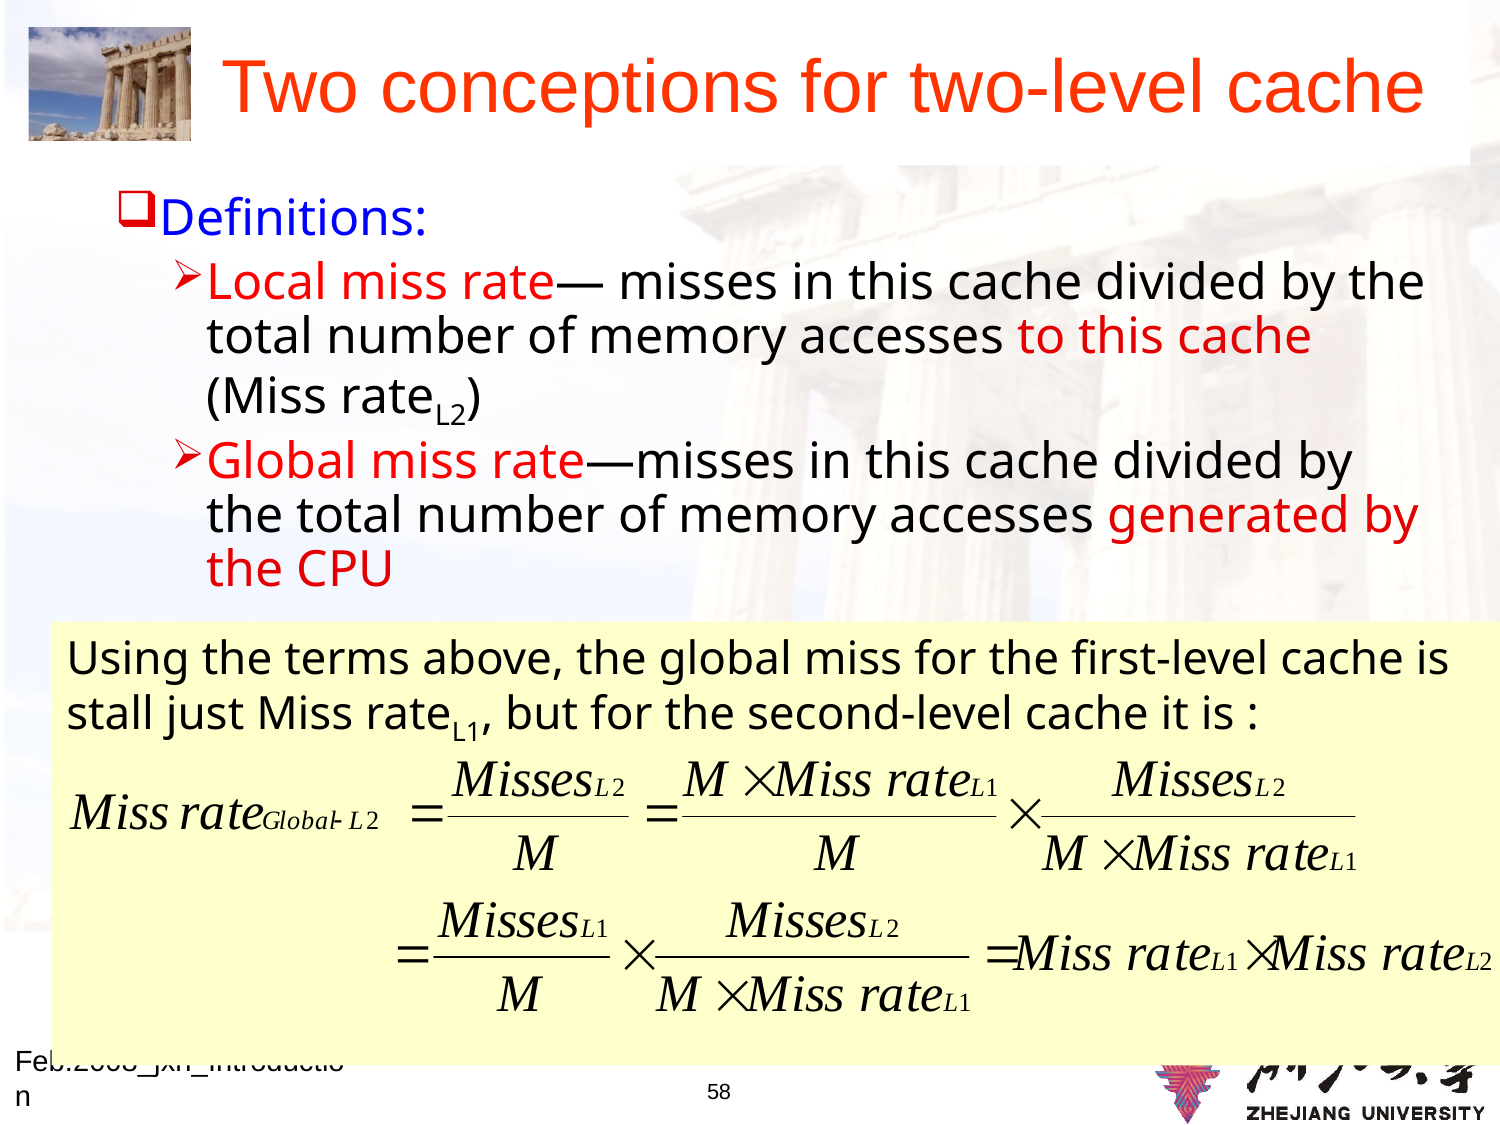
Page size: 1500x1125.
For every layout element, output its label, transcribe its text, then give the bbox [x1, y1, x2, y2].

picture [0, 0, 1500, 1034]
picture [0, 1077, 1500, 1125]
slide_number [0, 1034, 376, 1088]
title Two conceptions for two-level cache [206, 0, 1471, 166]
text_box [51, 621, 1500, 1077]
list Definitions: Local miss rate— misses in this cache divided by the total number of memory accesses to this cache (Miss rateL2) Global miss rate—misses in this cache divided by the total number of memory accesses generated by the CPU [100, 184, 1456, 619]
